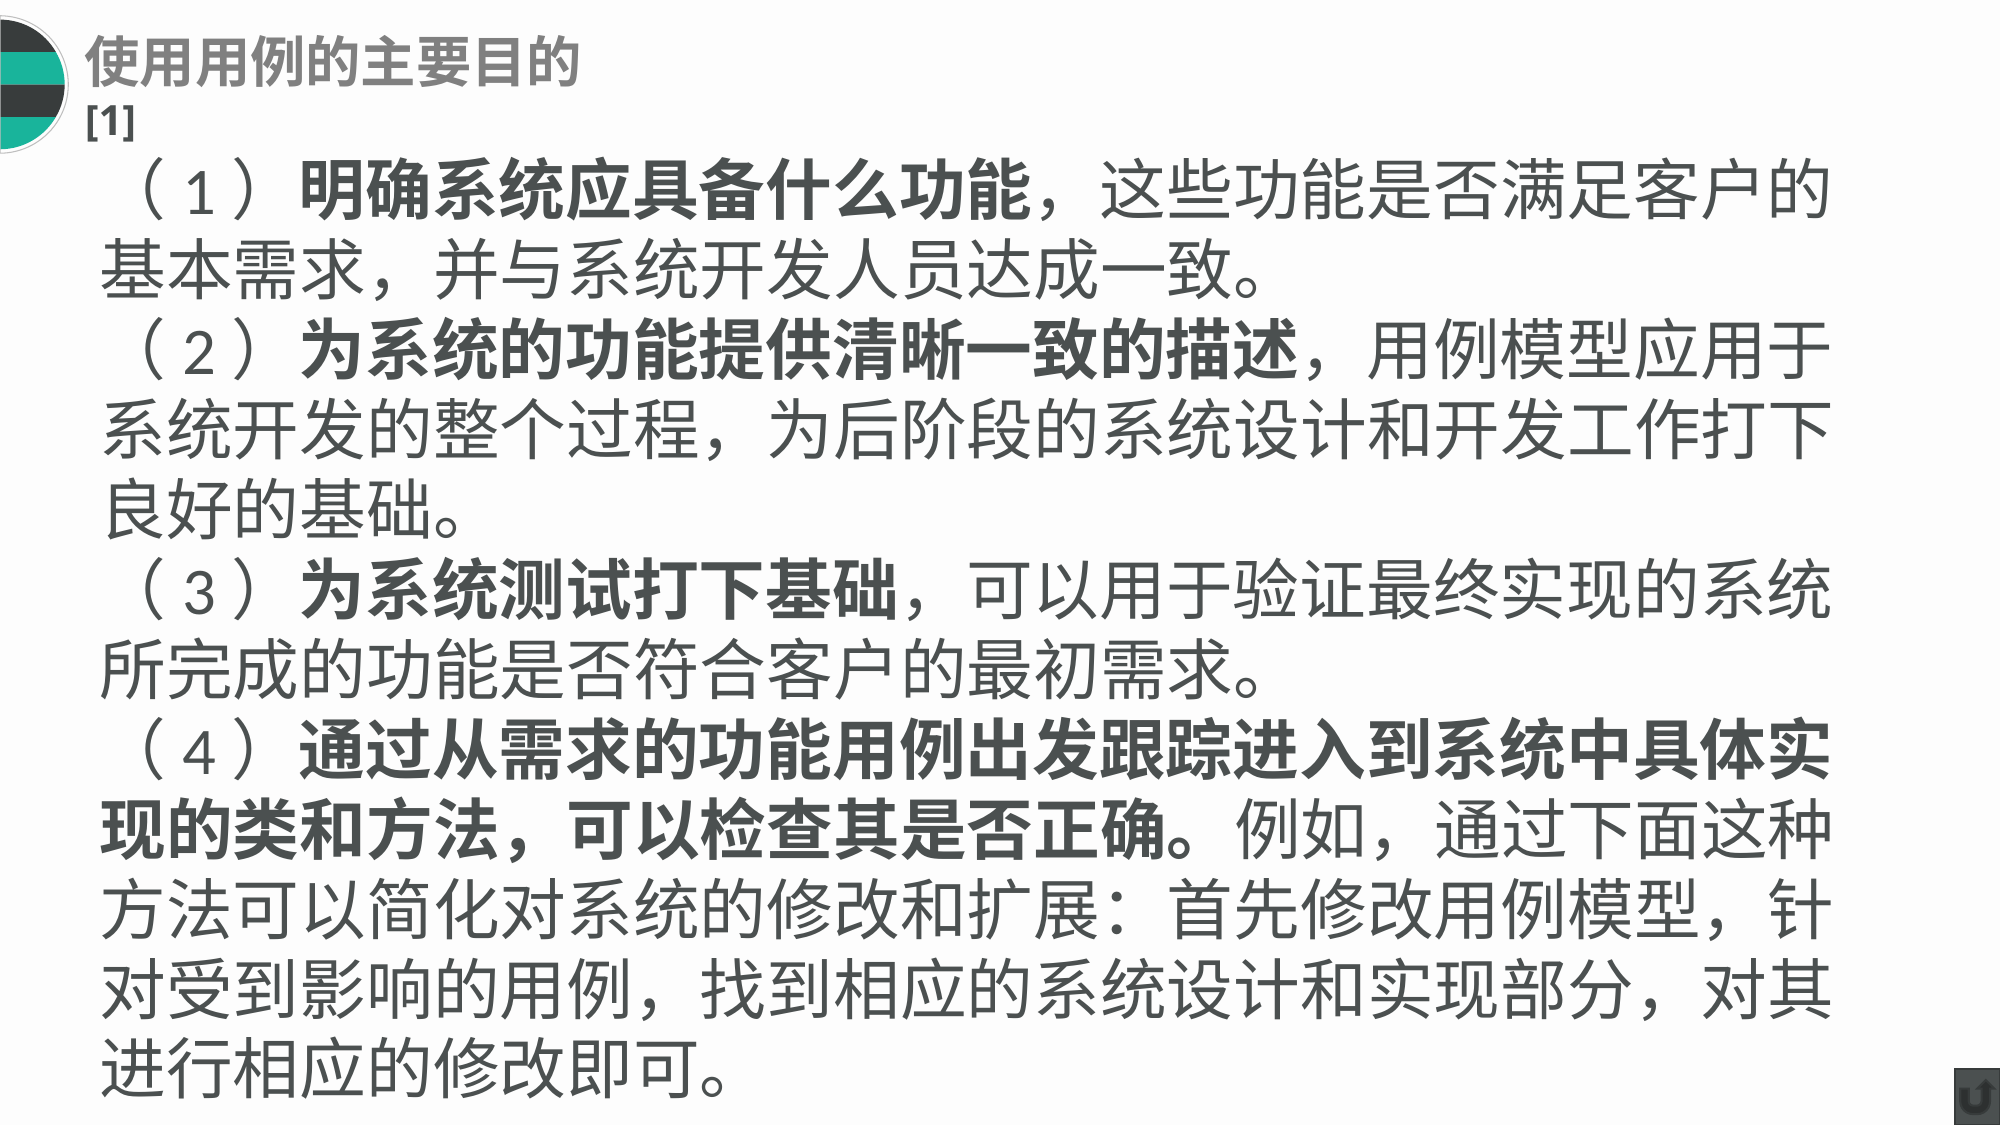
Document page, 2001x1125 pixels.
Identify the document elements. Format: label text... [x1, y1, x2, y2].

text_box （1）明确系统应具备什么功能，这些功能是否满足客户的基本需求，并与系统开发人员达成一致。 （2）为系统的功能提供清晰一致的描述，用例模型应用于系统开发的整个过程，为后阶段的系统设计和开发工作打下良好的基础。 （3）为系统测试打下基础，可以用于验证最终实现的系统所完成的功能是否符合客户的最初需求。 （4）通过从需求的功能用例出发跟踪进入到系统中具体实现的类和方法，可以检查其是否正确。例如，通过下面这种方法可以简化对系统的修改和扩展：首先修改用例模型，针对受到影响的用例，找到相应的系统设计和实现部分，对其进行相应的修改即可。 [84, 140, 1908, 1115]
text_box [1954, 1068, 2000, 1125]
text_box 使用用例的主要目的[1] [84, 27, 643, 140]
